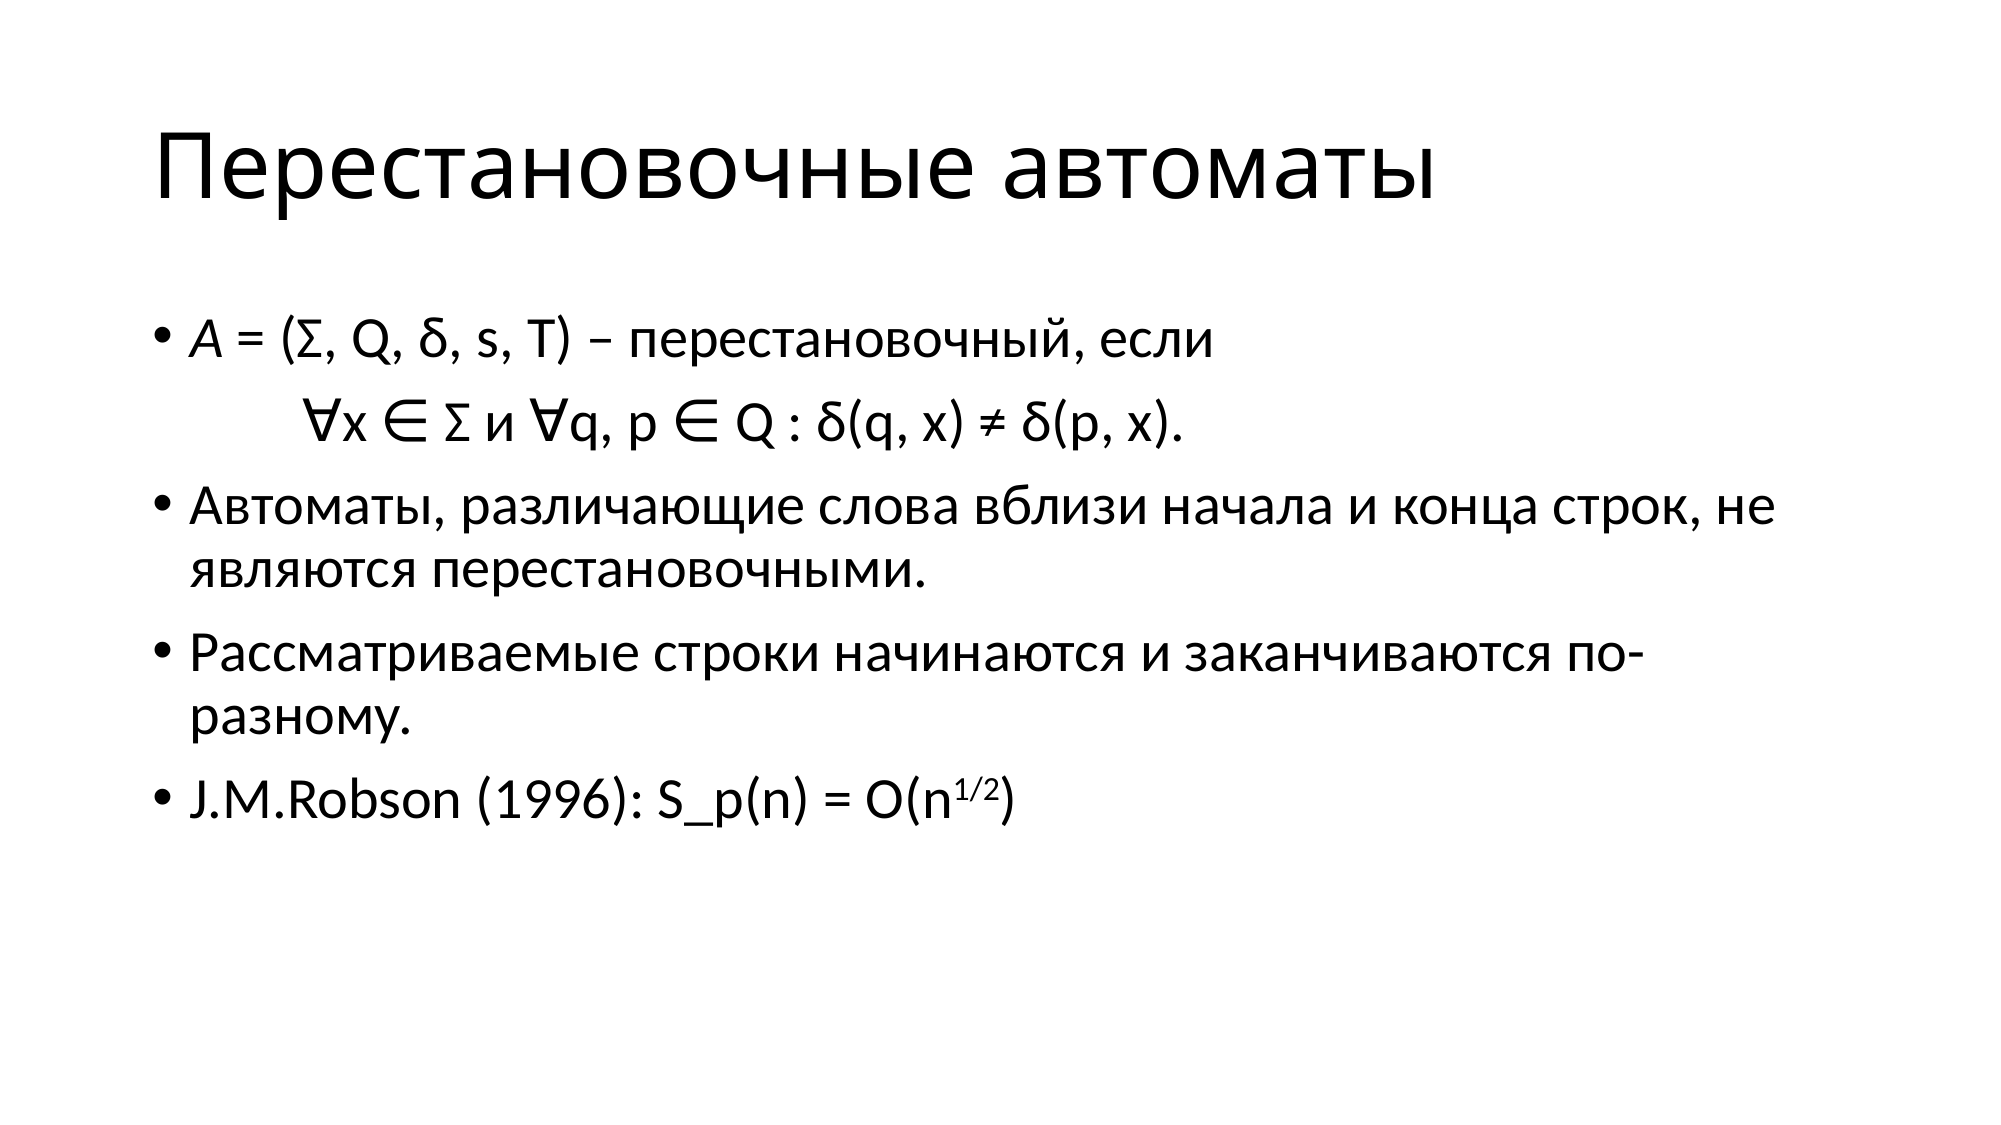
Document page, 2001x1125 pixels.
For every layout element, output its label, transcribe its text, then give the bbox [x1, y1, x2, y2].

list А = (Σ, Q, δ, s, T) – перестановочный, если ∀x ∈ Σ и ∀q, p ∈ Q : δ(q, x) ≠ δ(p, x). Автоматы, различающие слова вблизи начала и конца строк, не являются перестановочными. Рассматриваемые строки начинаются и заканчиваются по-разному. J.M.Robson (1996): S_p(n) = O(n1/2) [137, 299, 1863, 1014]
title Перестановочные автоматы [137, 59, 1863, 278]
